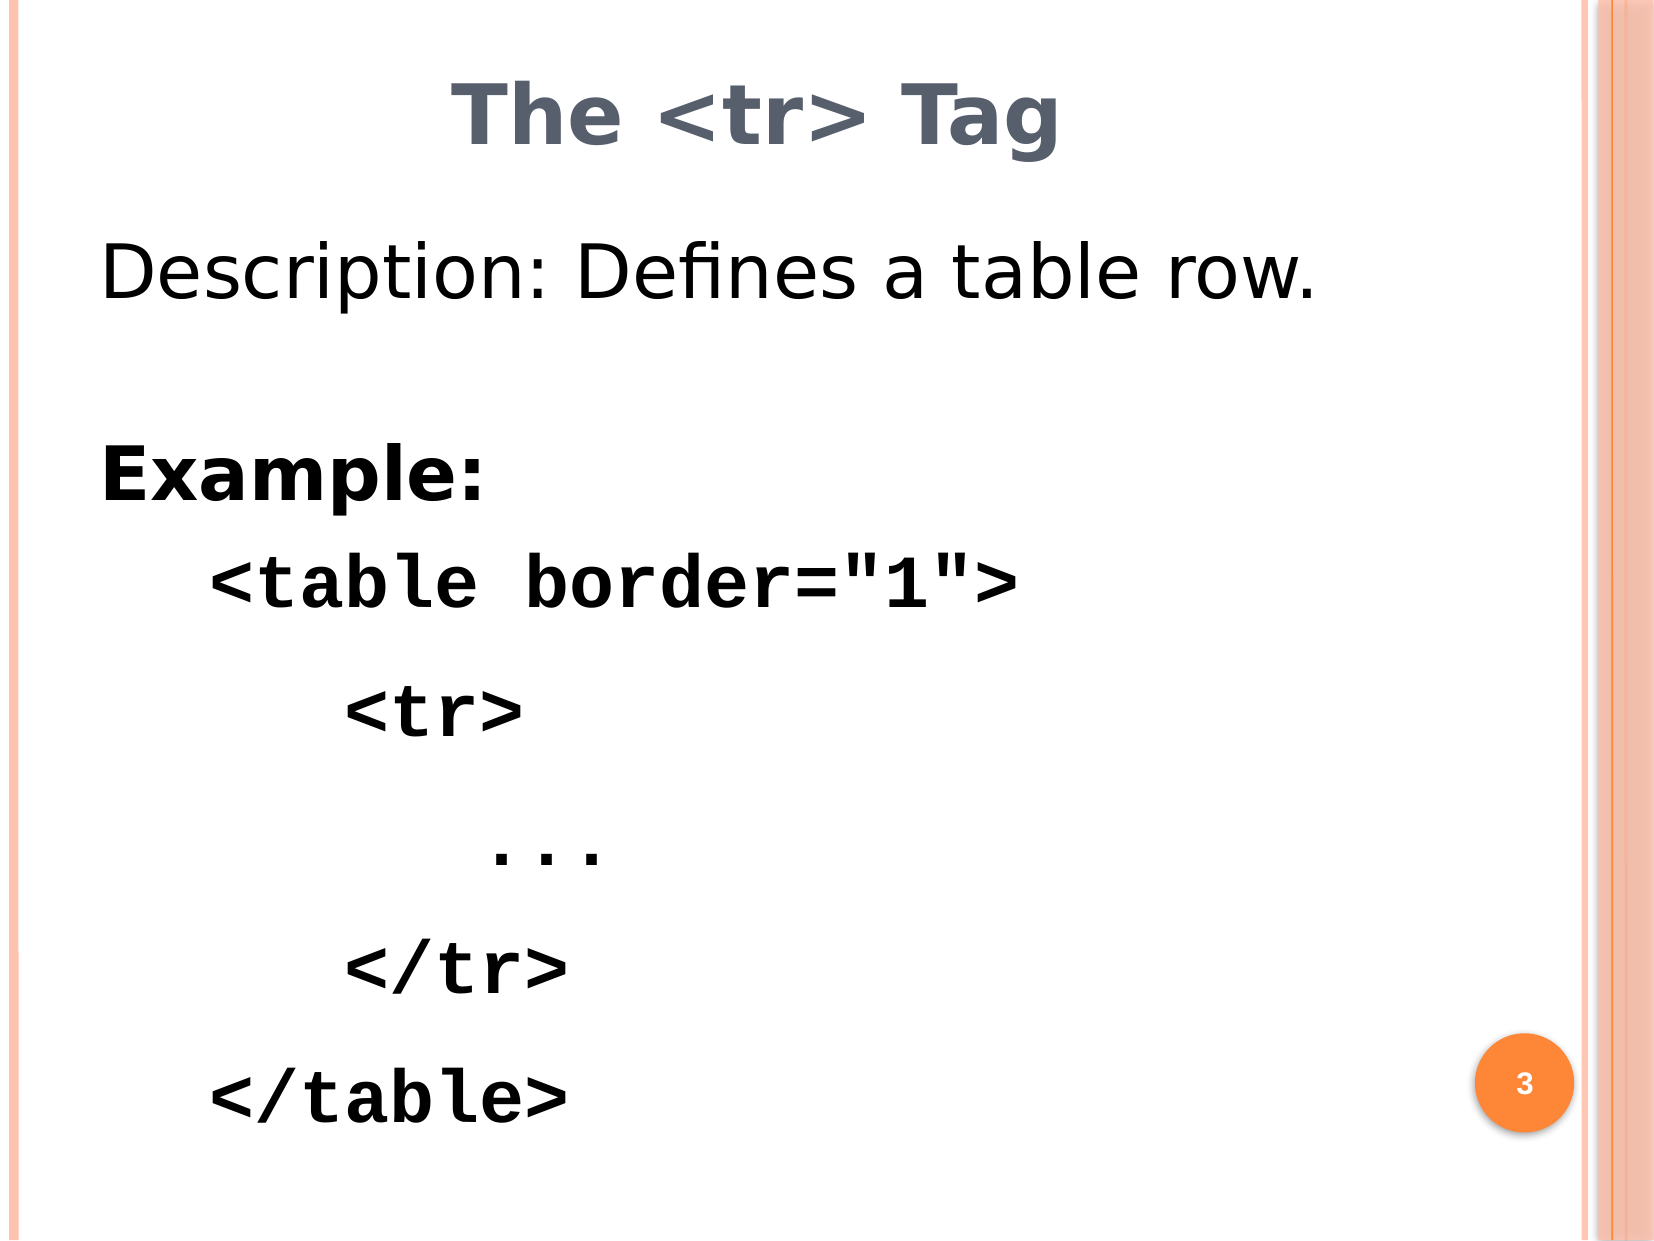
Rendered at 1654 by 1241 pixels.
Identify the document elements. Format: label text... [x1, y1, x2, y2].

list Description: Defines a table row. Example: <table border="1"> <tr> ... </tr> </table> [82, 226, 1446, 1202]
slide_number 3 [1470, 1037, 1581, 1131]
title The <tr> Tag [82, 49, 1434, 170]
